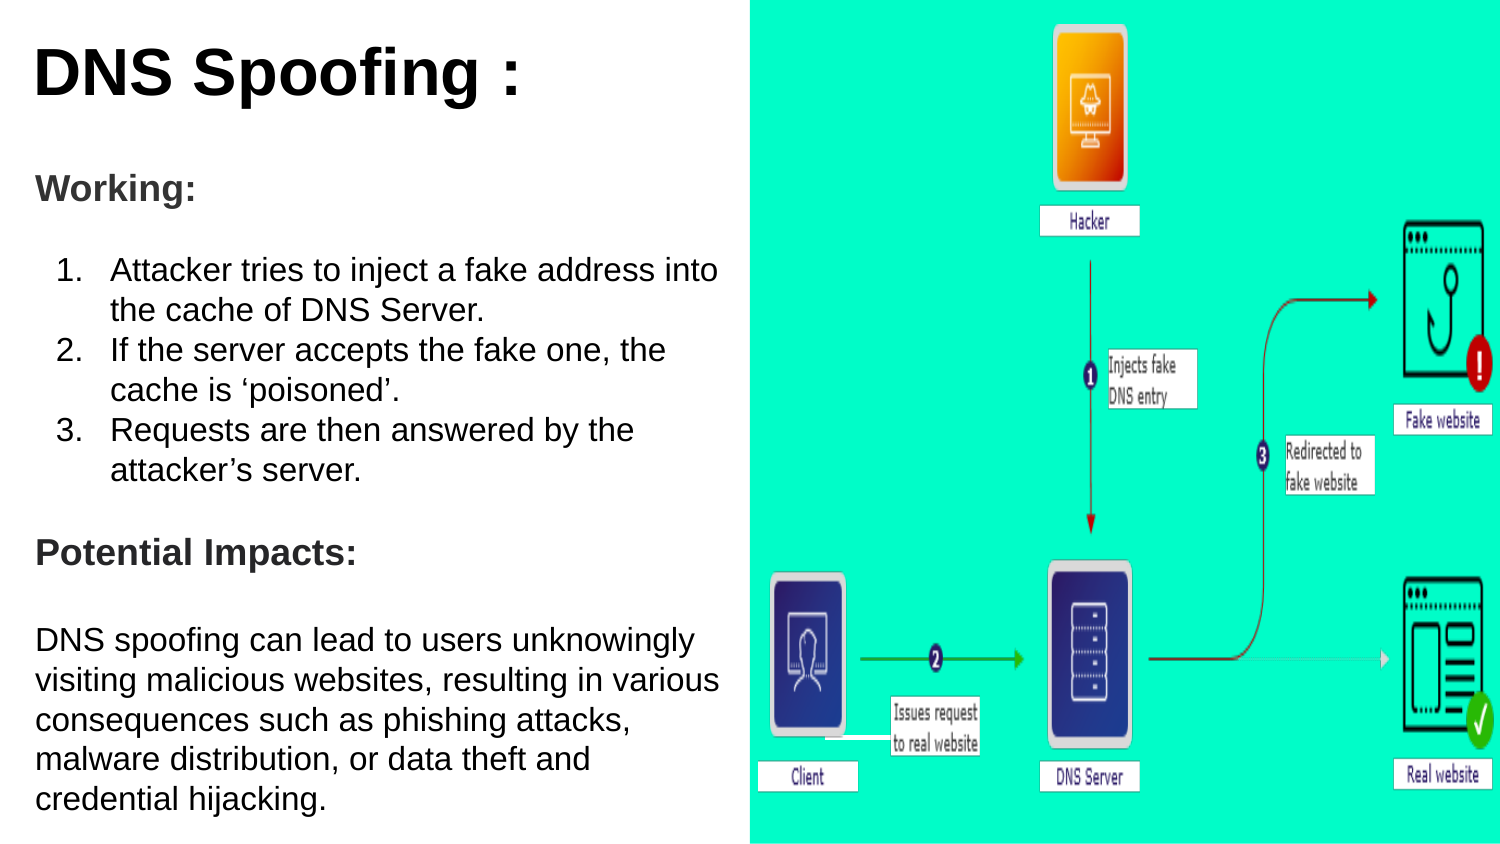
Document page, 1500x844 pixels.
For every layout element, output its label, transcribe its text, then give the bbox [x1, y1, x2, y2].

title DNS Spoofing : [0, 0, 739, 124]
subtitle Working: Attacker tries to inject a fake address into the cache of DNS Server. If the server accepts the fake one, the cache is ‘poisoned’. Requests are then answered by the attacker’s server. Potential Impacts: DNS spoofing can lead to users unknowingly visiting malicious websites, resulting in various consequences such as phishing attacks, malware distribution, or data theft and credential hijacking. [19, 103, 759, 844]
picture [758, 24, 1499, 808]
